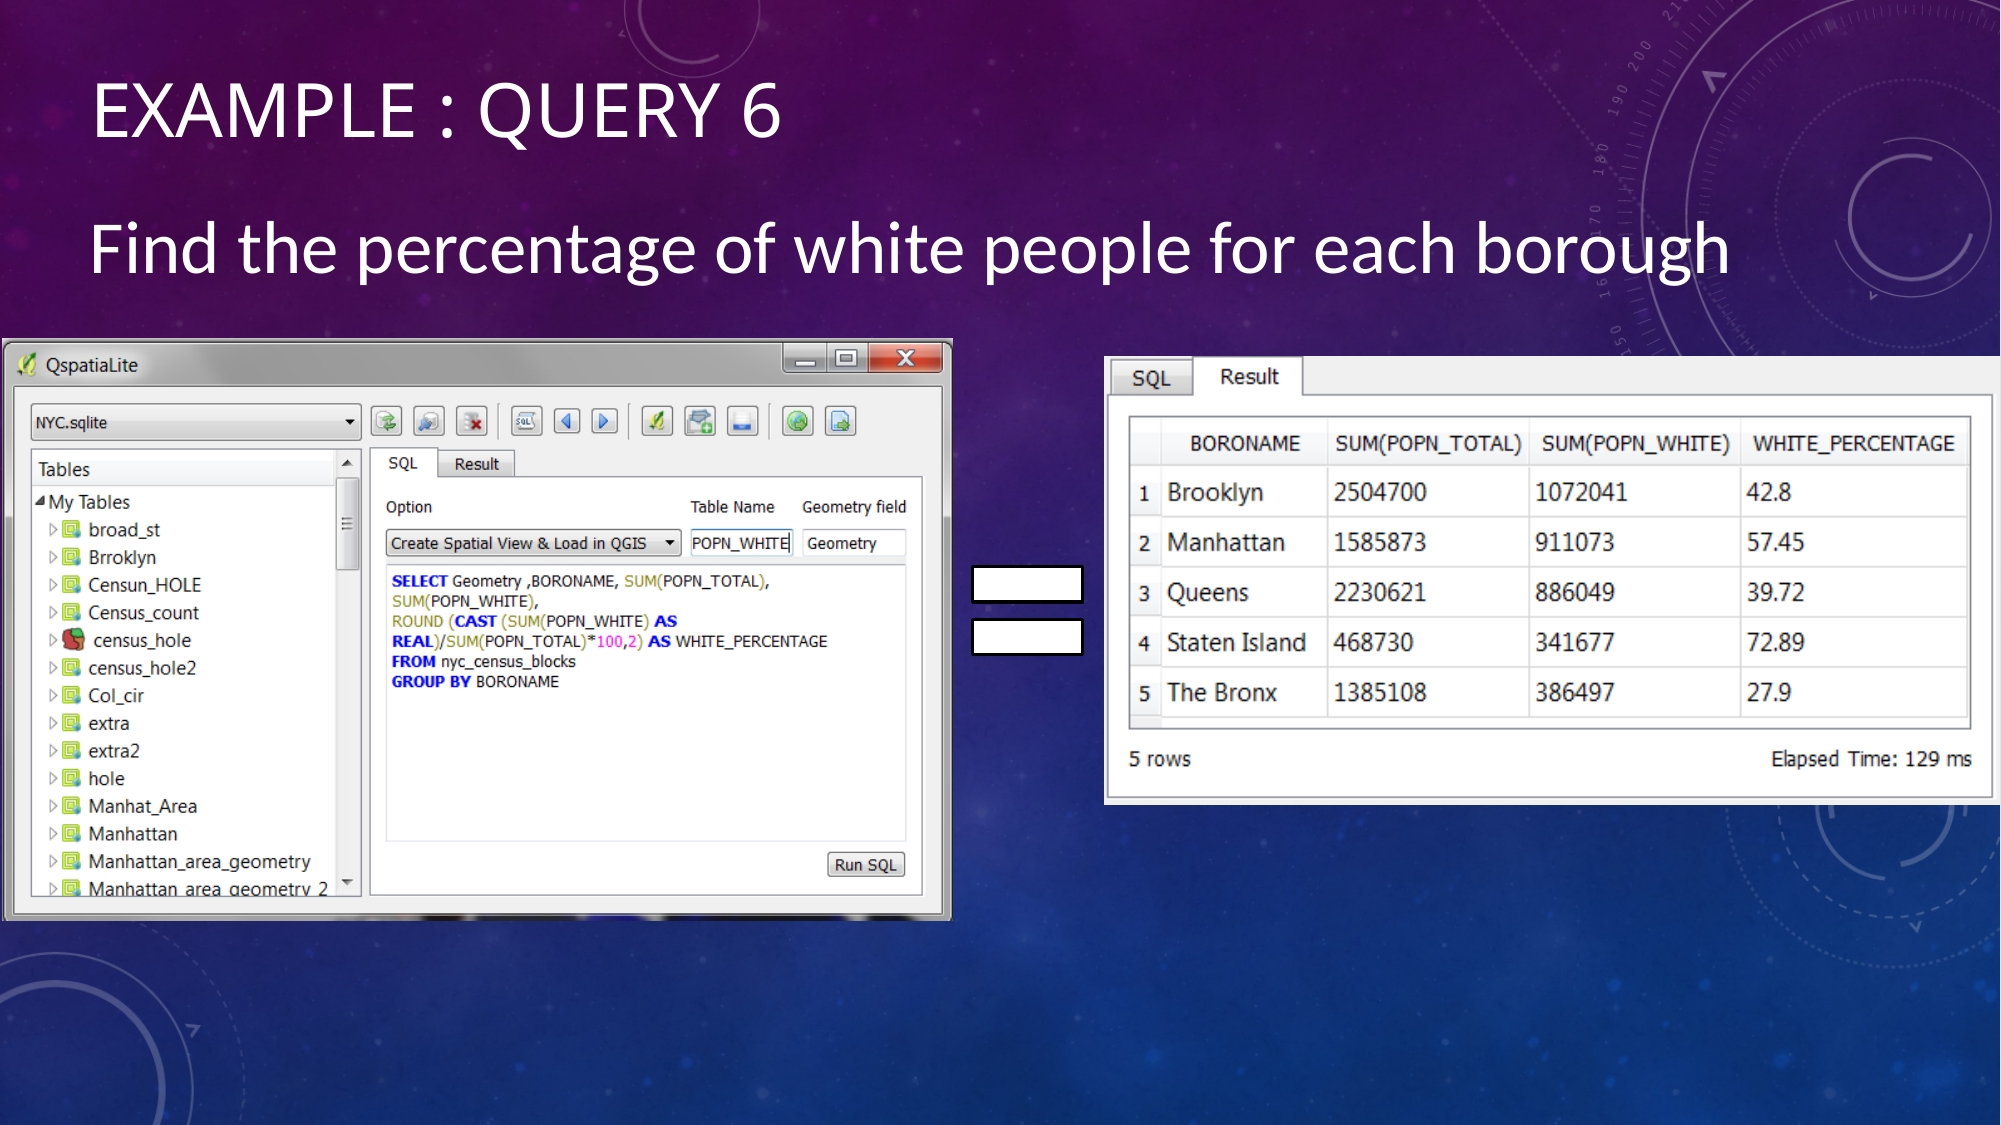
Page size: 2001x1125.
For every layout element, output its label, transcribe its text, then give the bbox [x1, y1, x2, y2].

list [2, 338, 953, 921]
picture [0, 0, 2001, 1125]
title Example : Query 6 [75, 24, 1775, 190]
text_box [971, 565, 1084, 604]
text_box [971, 618, 1084, 656]
text_box Find the percentage of white people for each borough [74, 190, 1775, 296]
